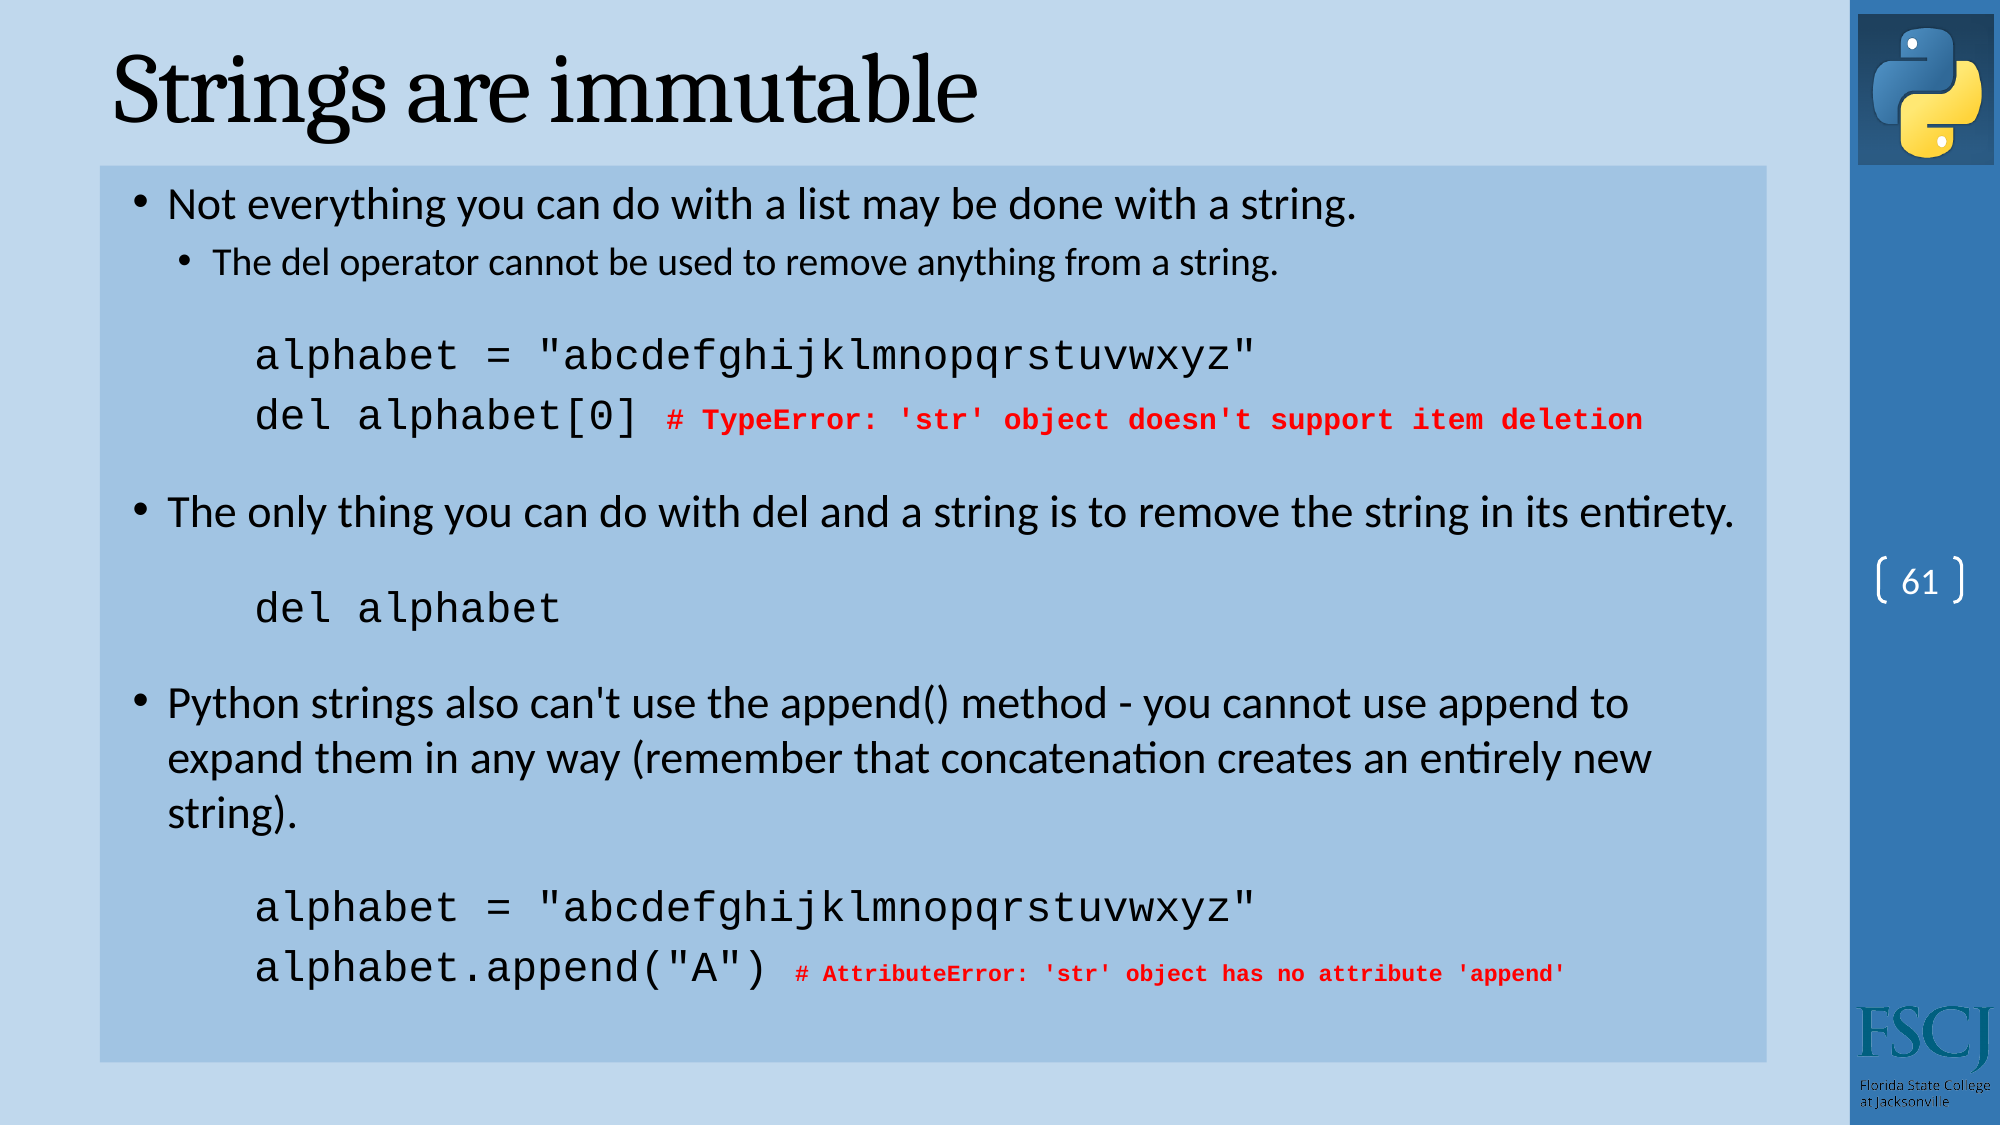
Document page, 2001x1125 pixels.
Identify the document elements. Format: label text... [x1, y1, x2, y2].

list Not everything you can do with a list may be done with a string. The del operator cannot be used to remove anything from a string. alphabet = "abcdefghijklmnopqrstuvwxyz" del alphabet[0] # TypeError: 'str' object doesn't support item deletion The only thing you can do with del and a string is to remove the string in its entirety. del alphabet Python strings also can't use the append() method - you cannot use append to expand them in any way (remember that concatenation creates an entirely new string). alphabet = "abcdefghijklmnopqrstuvwxyz" alphabet.append("A") # AttributeError: 'str' object has no attribute 'append' [99, 165, 1767, 1063]
slide_number 61 [1876, 555, 1964, 604]
picture [1856, 1006, 1994, 1109]
picture [1858, 14, 1994, 165]
title Strings are immutable [99, 20, 1767, 145]
